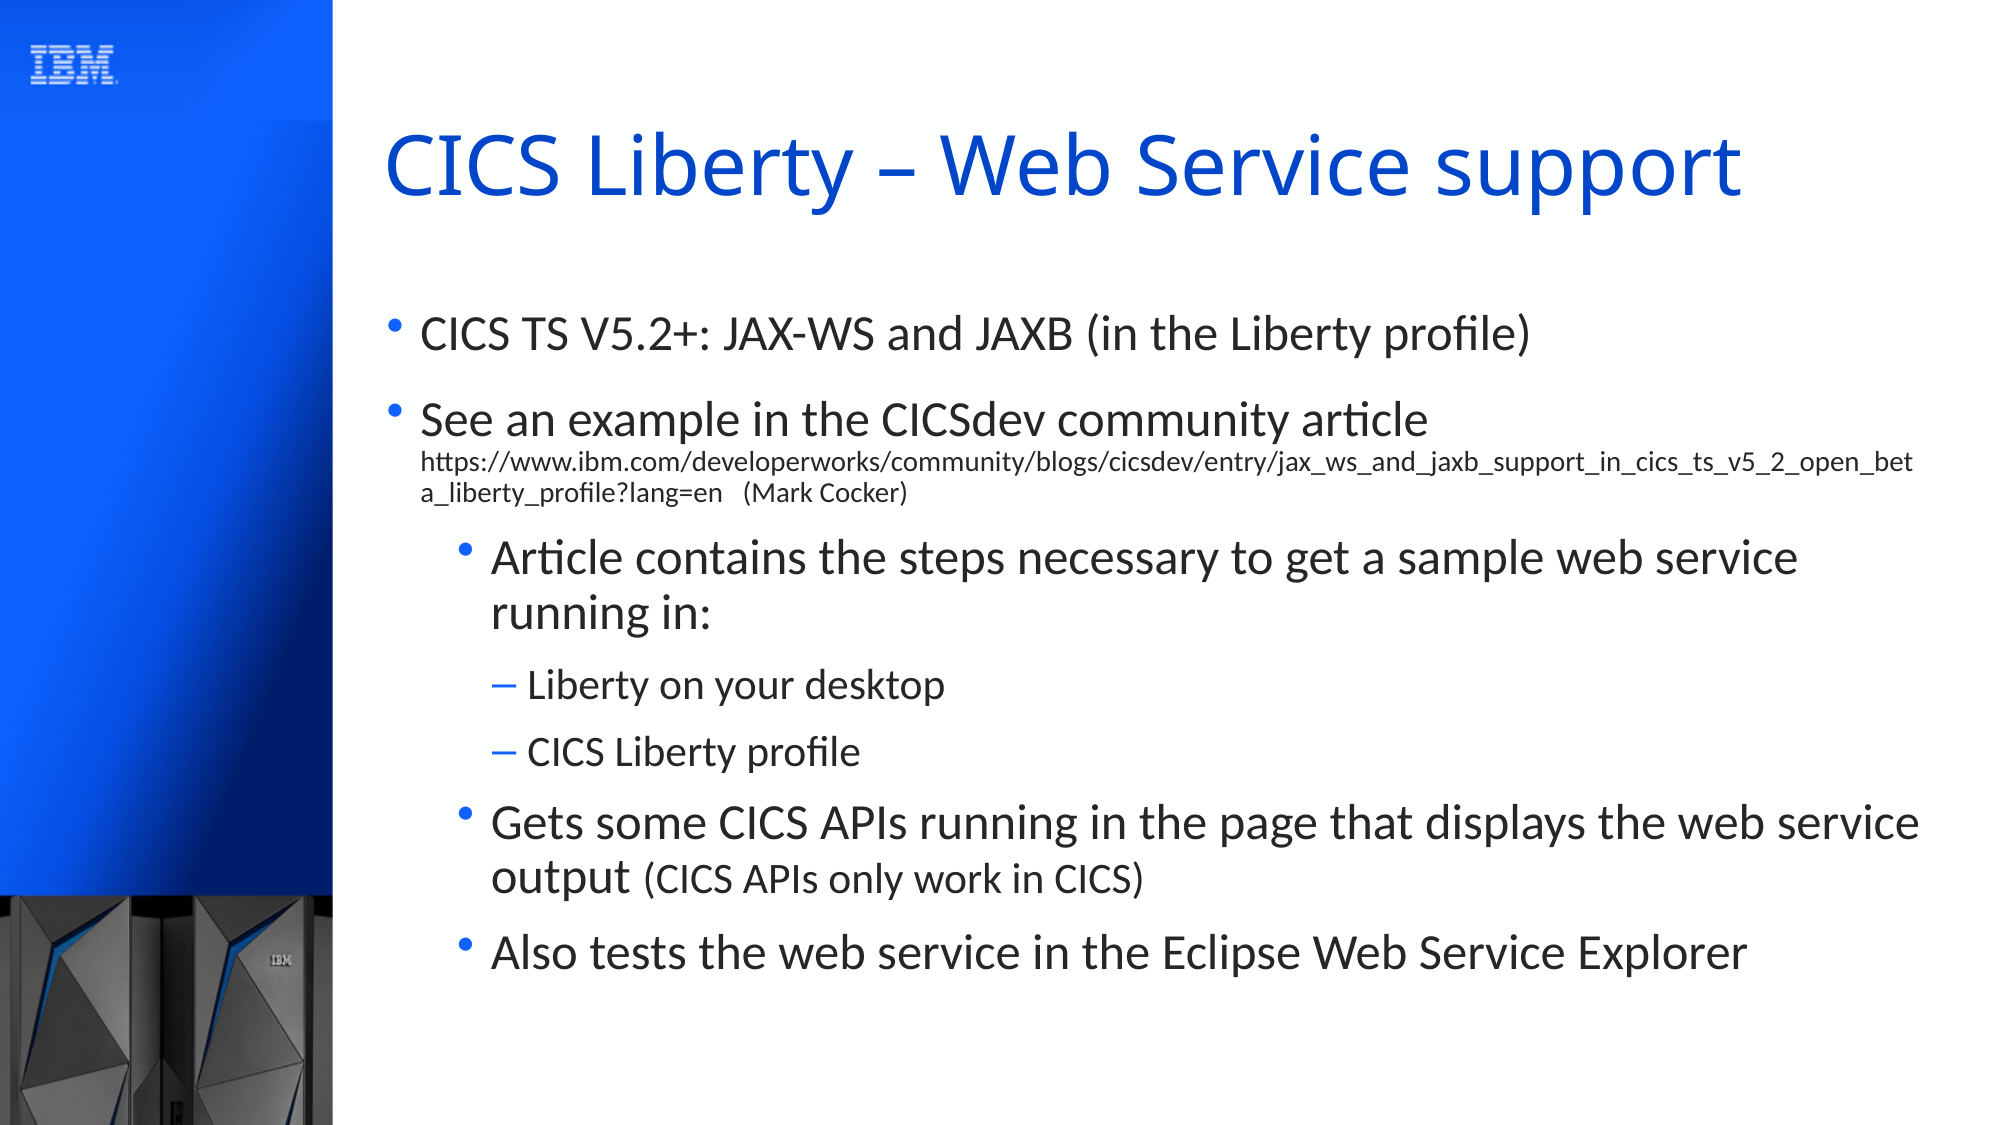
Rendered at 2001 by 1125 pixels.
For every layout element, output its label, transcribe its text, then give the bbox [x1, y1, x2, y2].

picture [0, 0, 333, 1125]
list CICS TS V5.2+: JAX-WS and JAXB (in the Liberty profile) See an example in the CICSdev community article https://www.ibm.com/developerworks/community/blogs/cicsdev/entry/jax_ws_and_jaxb_support_in_cics_ts_v5_2_open_beta_liberty_profile?lang=en (Mark Cocker) Article contains the steps necessary to get a sample web service running in: Liberty on your desktop CICS Liberty profile Gets some CICS APIs running in the page that displays the web service output (CICS APIs only work in CICS) Also tests the web service in the Eclipse Web Service Explorer [371, 299, 1944, 990]
title CICS Liberty – Web Service support [368, 59, 1941, 278]
